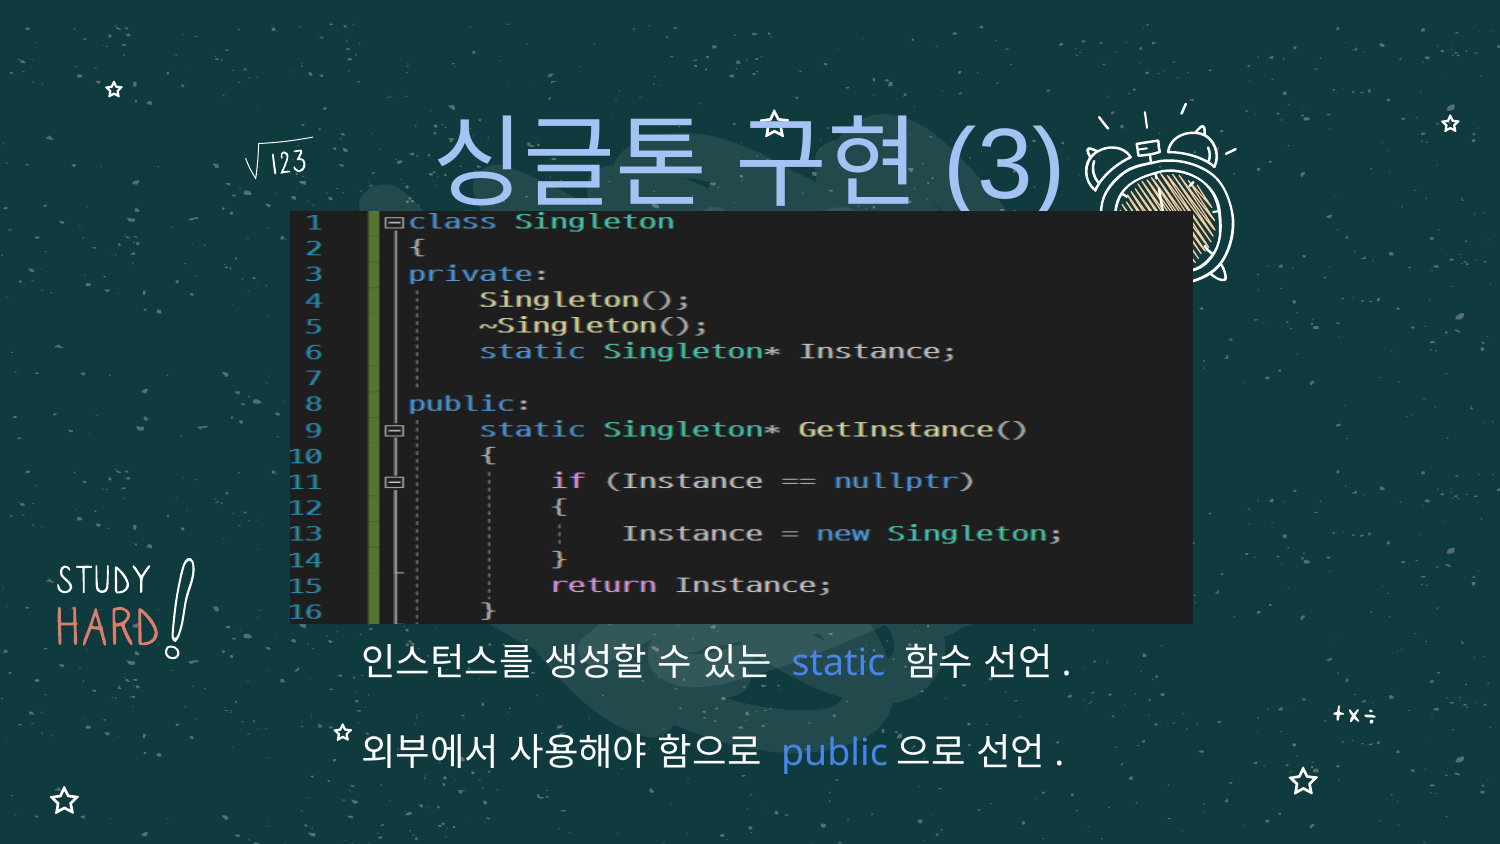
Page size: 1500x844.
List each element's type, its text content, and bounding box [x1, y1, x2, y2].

title 싱글톤 구현(3) [191, 25, 1307, 219]
picture [0, 0, 1500, 844]
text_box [1073, 96, 1256, 301]
subtitle 인스턴스를 생성할 수 있는 static 함수 선언. 외부에서 사용해야 함으로 public으로 선언. [361, 638, 1462, 797]
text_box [57, 557, 196, 660]
text_box [583, 632, 870, 638]
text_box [244, 140, 317, 177]
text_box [1332, 704, 1377, 725]
